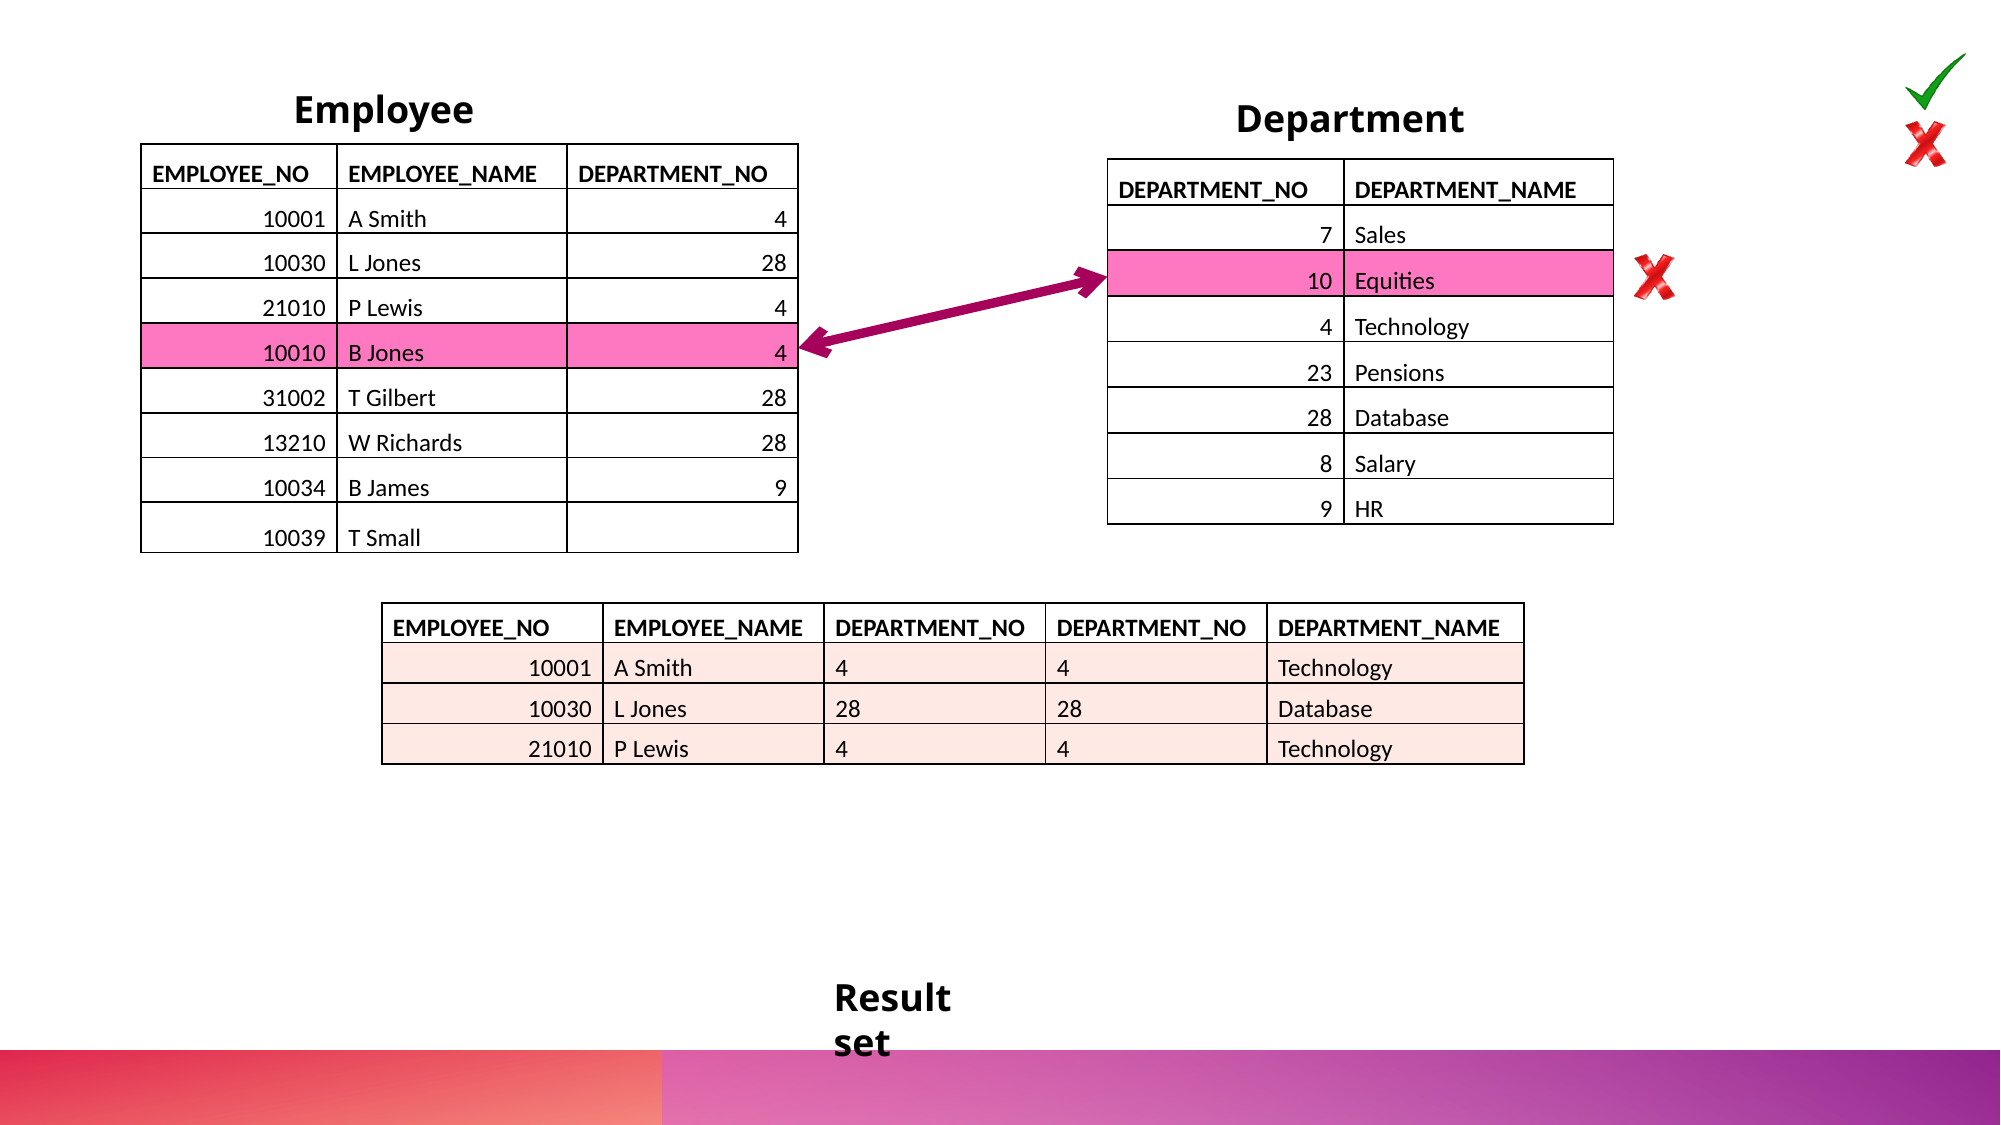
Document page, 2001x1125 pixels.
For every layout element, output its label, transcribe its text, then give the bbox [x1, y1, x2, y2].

table_cell 10030 [383, 684, 602, 723]
table_cell Sales [1345, 206, 1613, 249]
table_cell 4 [1046, 724, 1266, 763]
table_cell 4 [568, 324, 797, 367]
table_cell 7 [1108, 206, 1343, 249]
table_cell A Smith [604, 643, 823, 682]
table_cell L Jones [338, 234, 566, 277]
table_cell Technology [1268, 724, 1523, 763]
table_cell 31002 [142, 369, 336, 412]
table_header EMPLOYEE_NAME [338, 145, 566, 188]
text_box Employee [278, 78, 515, 139]
table_cell L Jones [604, 684, 823, 723]
table_cell 9 [568, 458, 797, 501]
table_cell 28 [568, 414, 797, 457]
table_cell P Lewis [338, 279, 566, 322]
table_cell 28 [568, 234, 797, 277]
table_cell 4 [1108, 297, 1343, 341]
table_header DEPARTMENT_NAME [1345, 160, 1613, 204]
table_cell 21010 [383, 724, 602, 763]
table_cell T Small [338, 503, 566, 552]
table_header DEPARTMENT_NO [1108, 160, 1343, 204]
table_header EMPLOYEE_NO [383, 604, 602, 642]
table_cell Database [1268, 684, 1523, 723]
text_box Result set [818, 966, 1033, 1072]
table_cell 28 [568, 369, 797, 412]
table_cell 8 [1108, 434, 1343, 478]
table_cell 10010 [142, 324, 336, 367]
table_header EMPLOYEE_NO [142, 145, 336, 188]
table_cell HR [1345, 479, 1613, 523]
table_cell Pensions [1345, 342, 1613, 386]
table_header DEPARTMENT_NAME [1268, 604, 1523, 642]
table_cell T Gilbert [338, 369, 566, 412]
table_header EMPLOYEE_NAME [604, 604, 823, 642]
table_cell 10030 [142, 234, 336, 277]
table_cell Database [1345, 388, 1613, 432]
table_cell 21010 [142, 279, 336, 322]
table_cell Technology [1345, 297, 1613, 341]
picture [1905, 53, 1966, 110]
table_cell Salary [1345, 434, 1613, 478]
table_cell 4 [825, 724, 1045, 763]
table_cell [568, 503, 797, 552]
table_header DEPARTMENT_NO [825, 604, 1045, 642]
table_cell Technology [1268, 643, 1523, 682]
table_cell Equities [1345, 251, 1613, 295]
table_cell 4 [568, 279, 797, 322]
table_cell 9 [1108, 479, 1343, 523]
table_header DEPARTMENT_NO [568, 145, 797, 188]
table_header DEPARTMENT_NO [1046, 604, 1266, 642]
table_cell 10034 [142, 458, 336, 501]
table_cell 4 [1046, 643, 1266, 682]
table_cell 4 [568, 189, 797, 232]
table_cell 28 [1046, 684, 1266, 723]
picture [1905, 121, 1946, 167]
table_cell B James [338, 458, 566, 501]
table_cell 28 [825, 684, 1045, 723]
table_cell 13210 [142, 414, 336, 457]
table_cell W Richards [338, 414, 566, 457]
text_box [798, 276, 1108, 349]
table_cell 4 [825, 643, 1045, 682]
table_cell P Lewis [604, 724, 823, 763]
table_cell 10 [1108, 251, 1343, 295]
table_cell 10001 [383, 643, 602, 682]
table_cell A Smith [338, 189, 566, 232]
table_cell 10039 [142, 503, 336, 552]
table_cell B Jones [338, 324, 566, 367]
table_cell 23 [1108, 342, 1343, 386]
picture [1634, 254, 1675, 300]
text_box Department [1220, 87, 1486, 147]
table_cell 10001 [142, 189, 336, 232]
table_cell 28 [1108, 388, 1343, 432]
